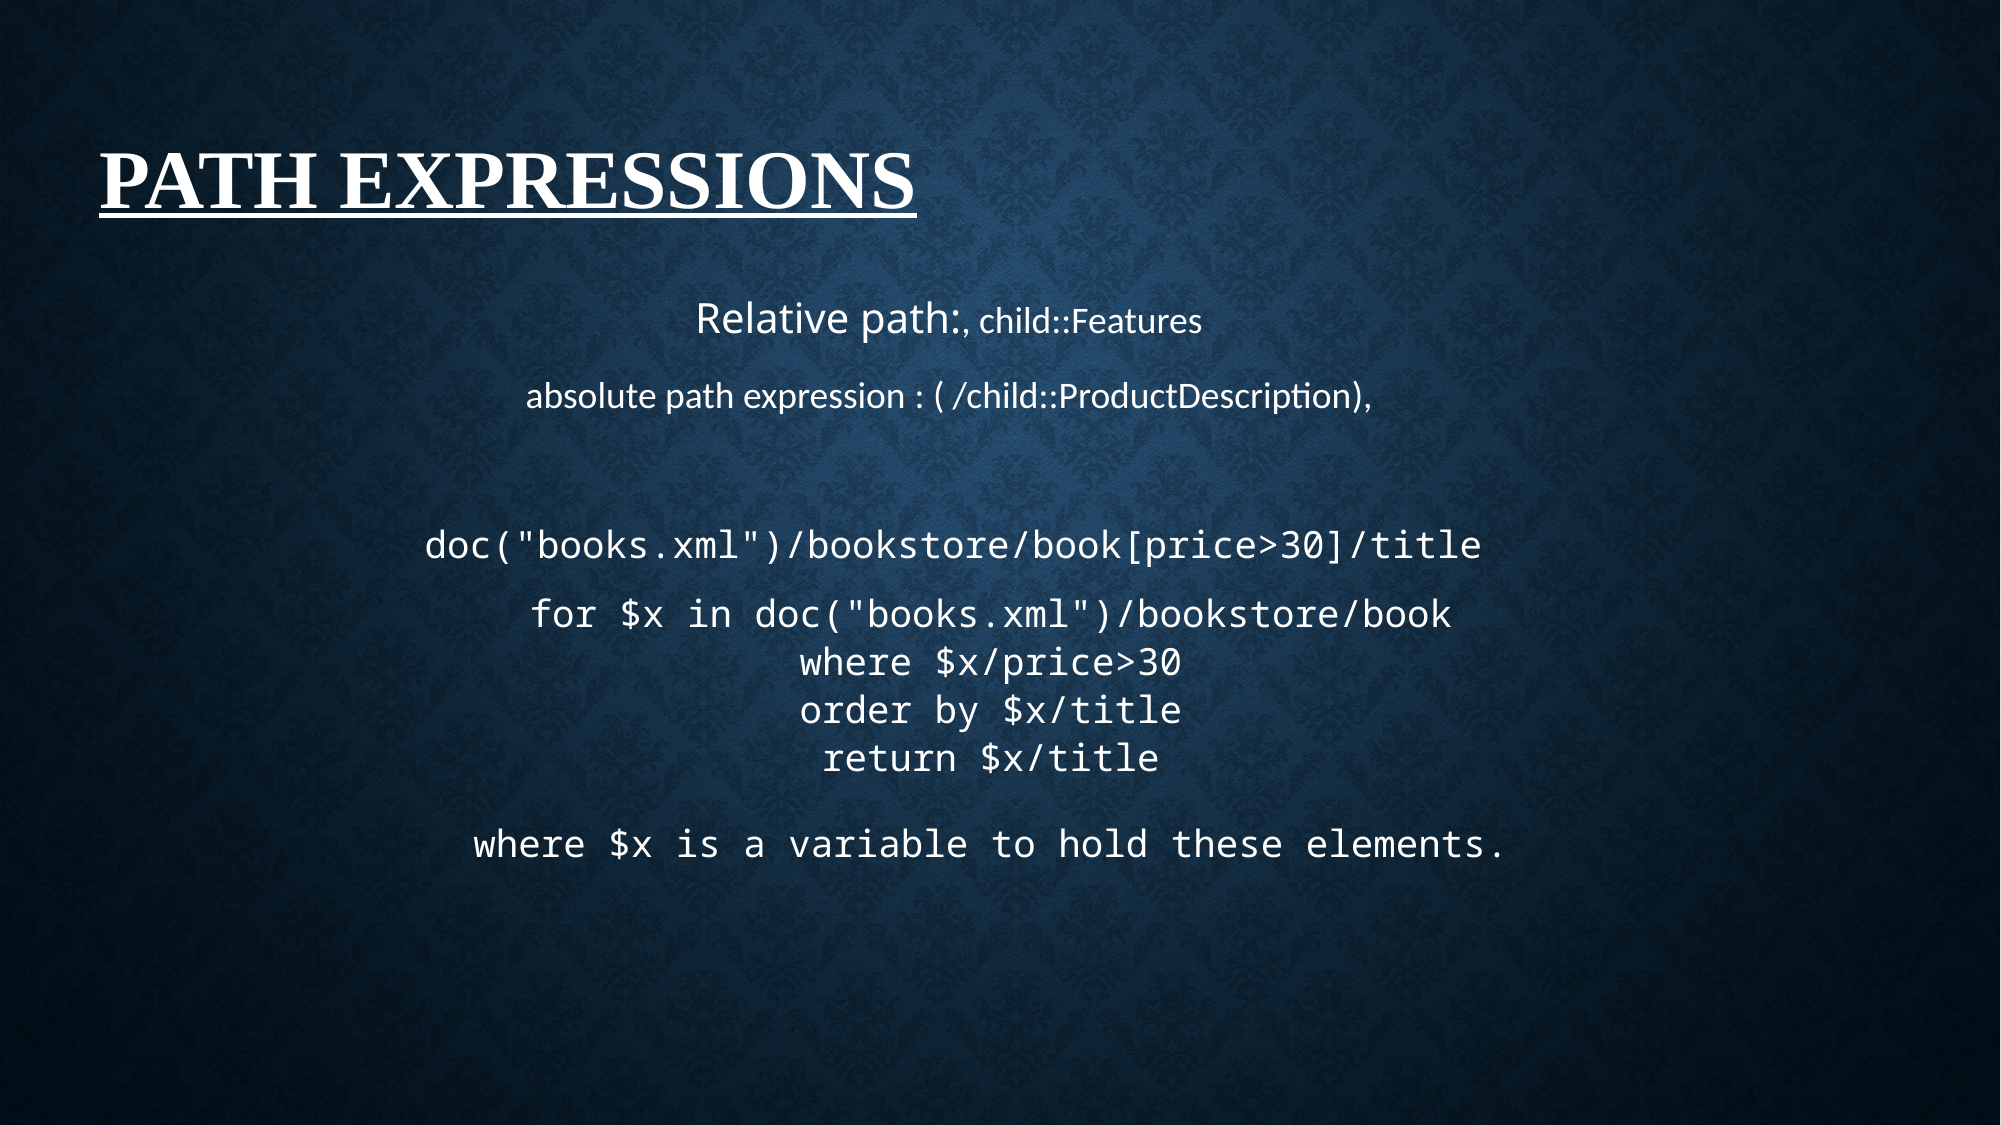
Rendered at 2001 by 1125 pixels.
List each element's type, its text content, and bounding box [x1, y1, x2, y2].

title Path expressions [16, 45, 1000, 235]
subtitle Relative path:, child::Features absolute path expression : ( /child::ProductDescription), doc("books.xml")/bookstore/book[price>30]/title for $x in doc("books.xml")/bookstore/book where $x/price>30 order by $x/title return $x/title where $x is a variable to hold these elements. [60, 273, 1846, 1020]
